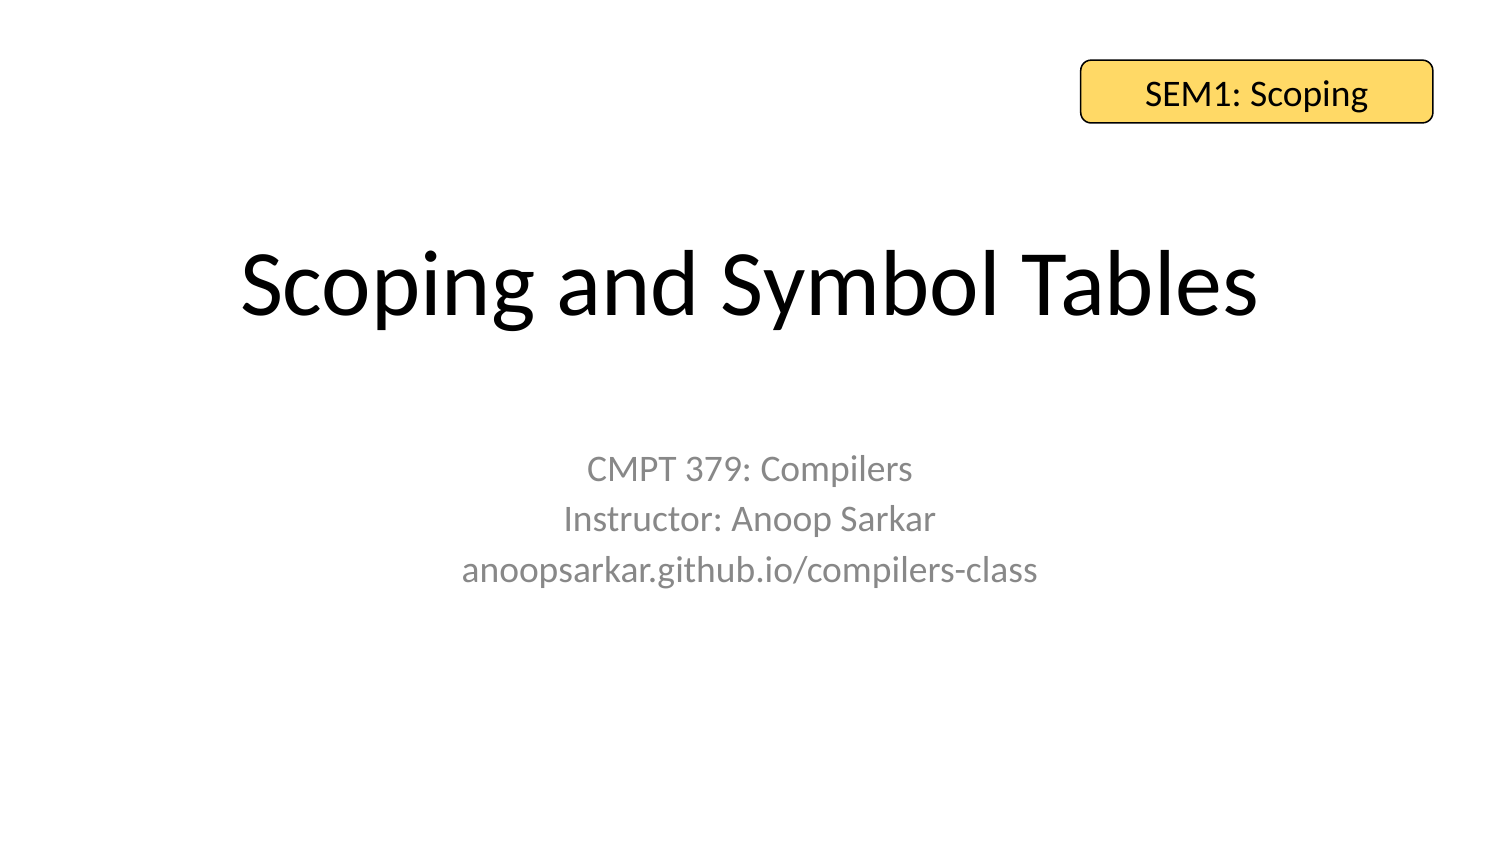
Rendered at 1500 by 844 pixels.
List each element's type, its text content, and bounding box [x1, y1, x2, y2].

title Scoping and Symbol Tables [187, 138, 1313, 432]
subtitle CMPT 379: Compilers Instructor: Anoop Sarkar anoopsarkar.github.io/compilers-class [187, 443, 1313, 647]
text_box SEM1: Scoping [1080, 60, 1433, 123]
